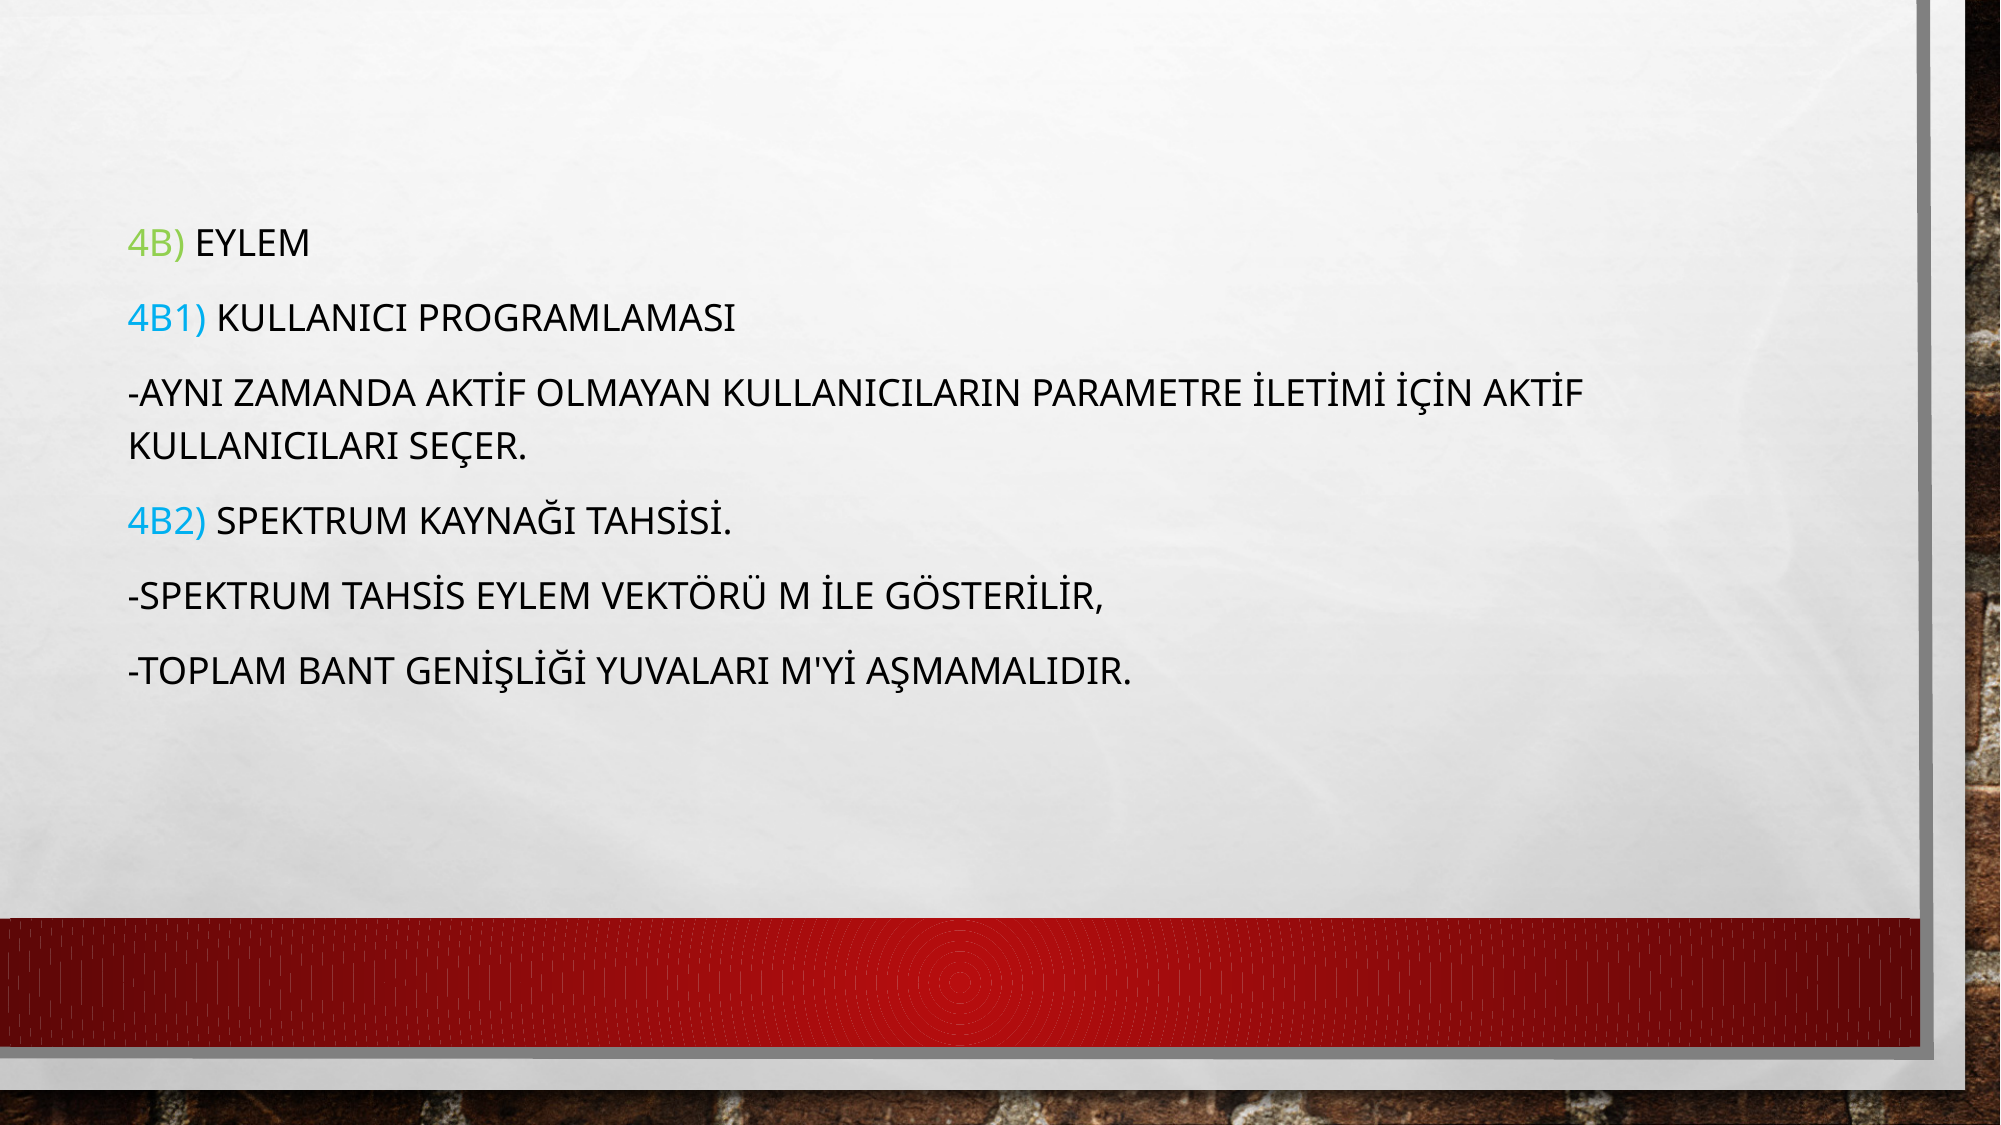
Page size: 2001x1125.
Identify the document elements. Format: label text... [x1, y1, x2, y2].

picture [0, 0, 2000, 1125]
list 4b) Eylem 4b1) kullanıcı programlaması -aynı zamanda aktif olmayan kullanıcıların parametre iletimi için aktif kullanıcıları seçer. 4b2) spektrum kaynağı tahsisi. -Spektrum tahsis eylem vektörü m ile gösterilir, -toplam bant genişliği yuvaları M'yi aşmamalıdır. [112, 20, 1818, 882]
